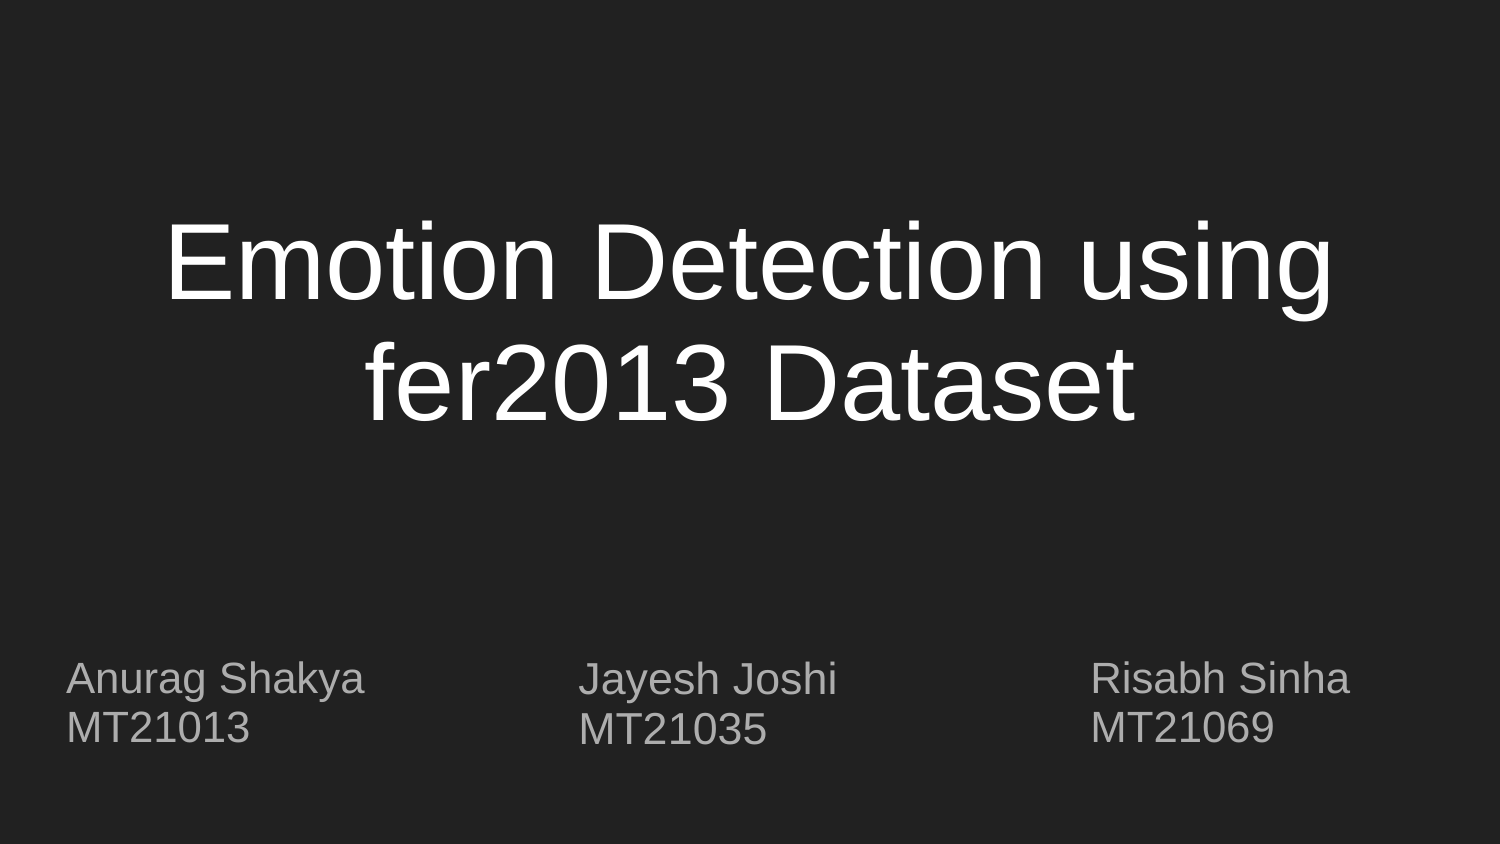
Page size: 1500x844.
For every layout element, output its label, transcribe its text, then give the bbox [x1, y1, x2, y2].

subtitle Risabh Sinha MT21069 [1075, 639, 1449, 770]
title Emotion Detection using fer2013 Dataset [51, 122, 1449, 459]
subtitle Jayesh Joshi MT21035 [563, 639, 937, 770]
subtitle Anurag Shakya MT21013 [51, 639, 425, 770]
